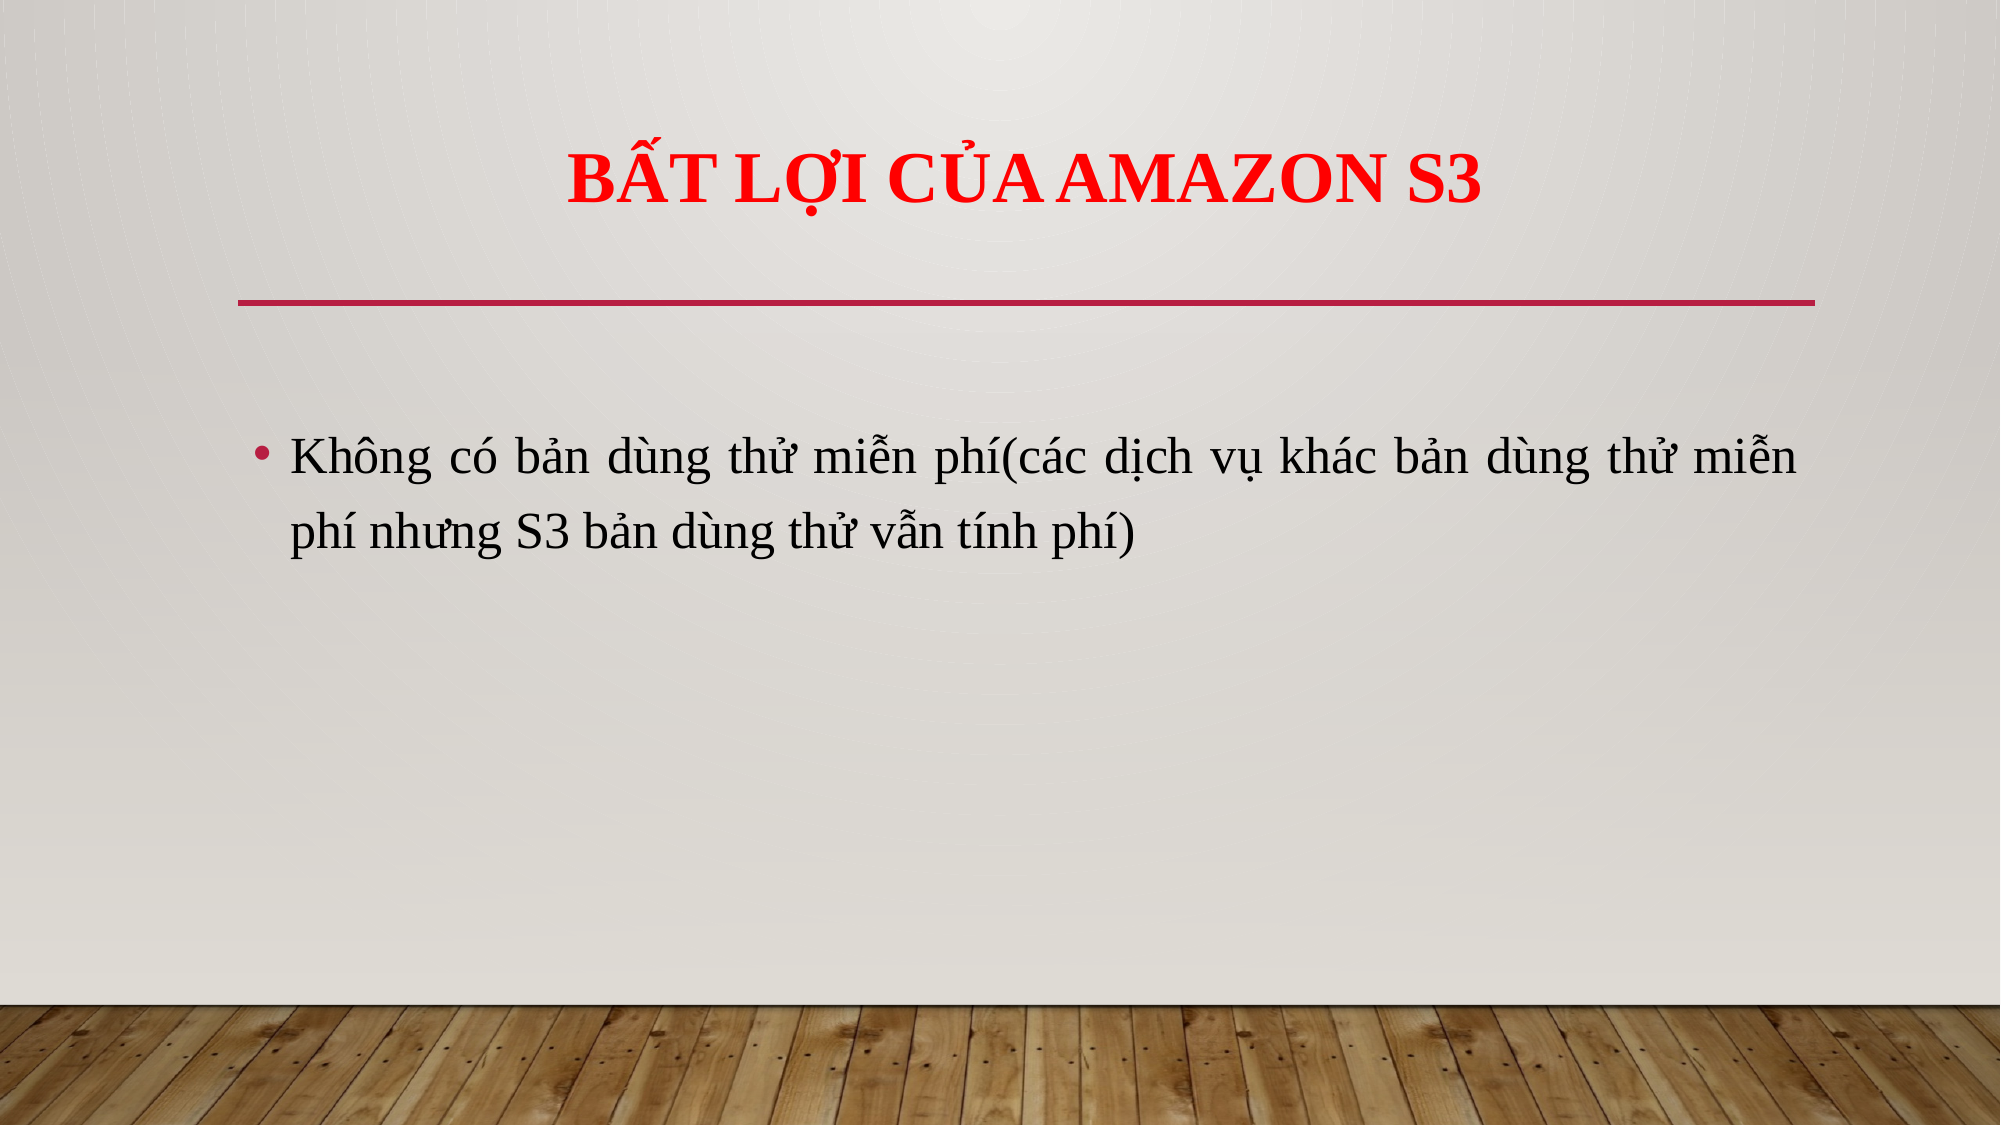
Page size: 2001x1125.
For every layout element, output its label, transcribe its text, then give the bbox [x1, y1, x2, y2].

title Bất lợi của Amazon S3 [238, 131, 1814, 305]
list Không có bản dùng thử miễn phí(các dịch vụ khác bản dùng thử miễn phí nhưng S3 bản dùng thử vẫn tính phí) [238, 330, 1814, 897]
picture [0, 1005, 2000, 1125]
